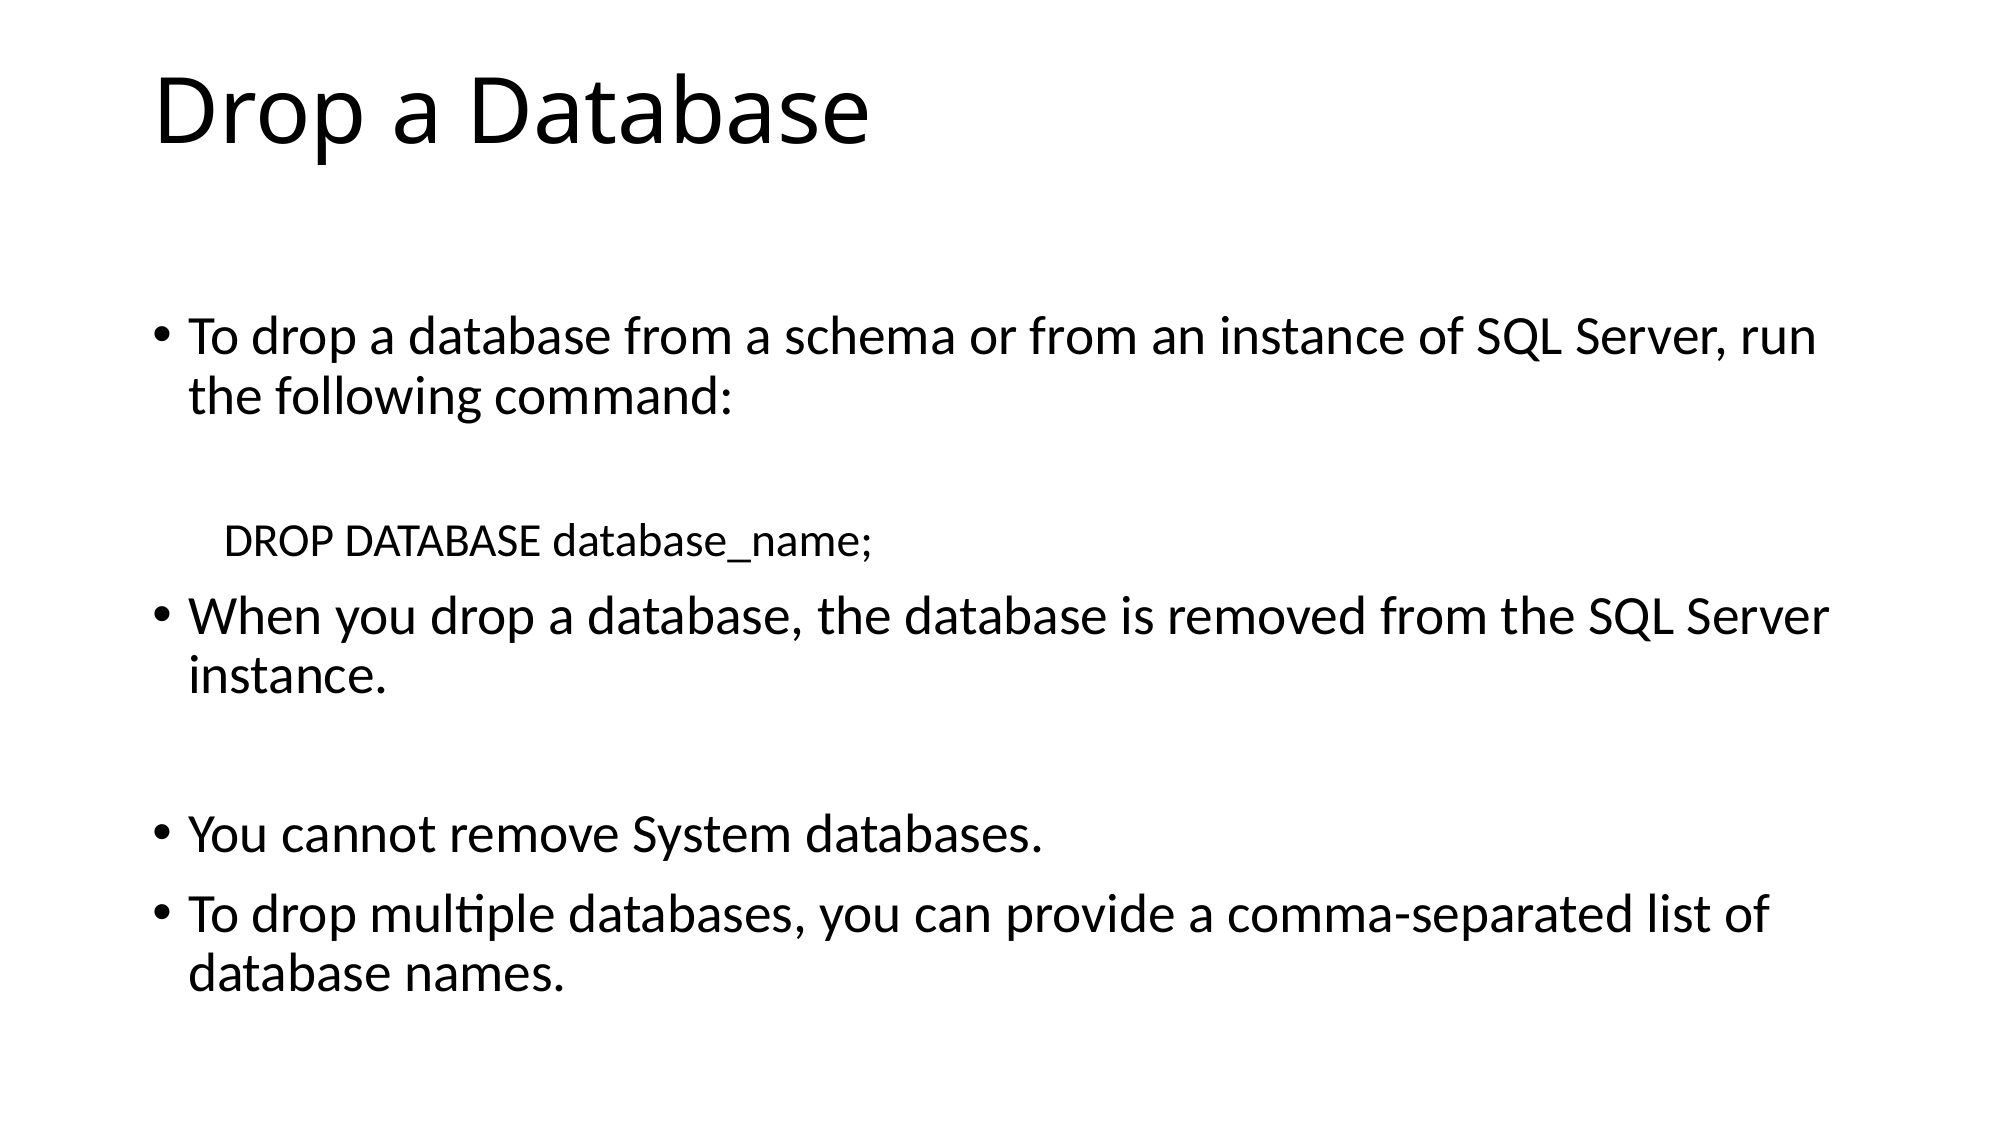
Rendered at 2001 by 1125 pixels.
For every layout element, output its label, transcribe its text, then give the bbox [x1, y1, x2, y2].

list To drop a database from a schema or from an instance of SQL Server, run the following command: DROP DATABASE database_name; When you drop a database, the database is removed from the SQL Server instance. You cannot remove System databases. To drop multiple databases, you can provide a comma-separated list of database names. [137, 299, 1863, 1014]
title Drop a Database [137, 59, 1863, 278]
